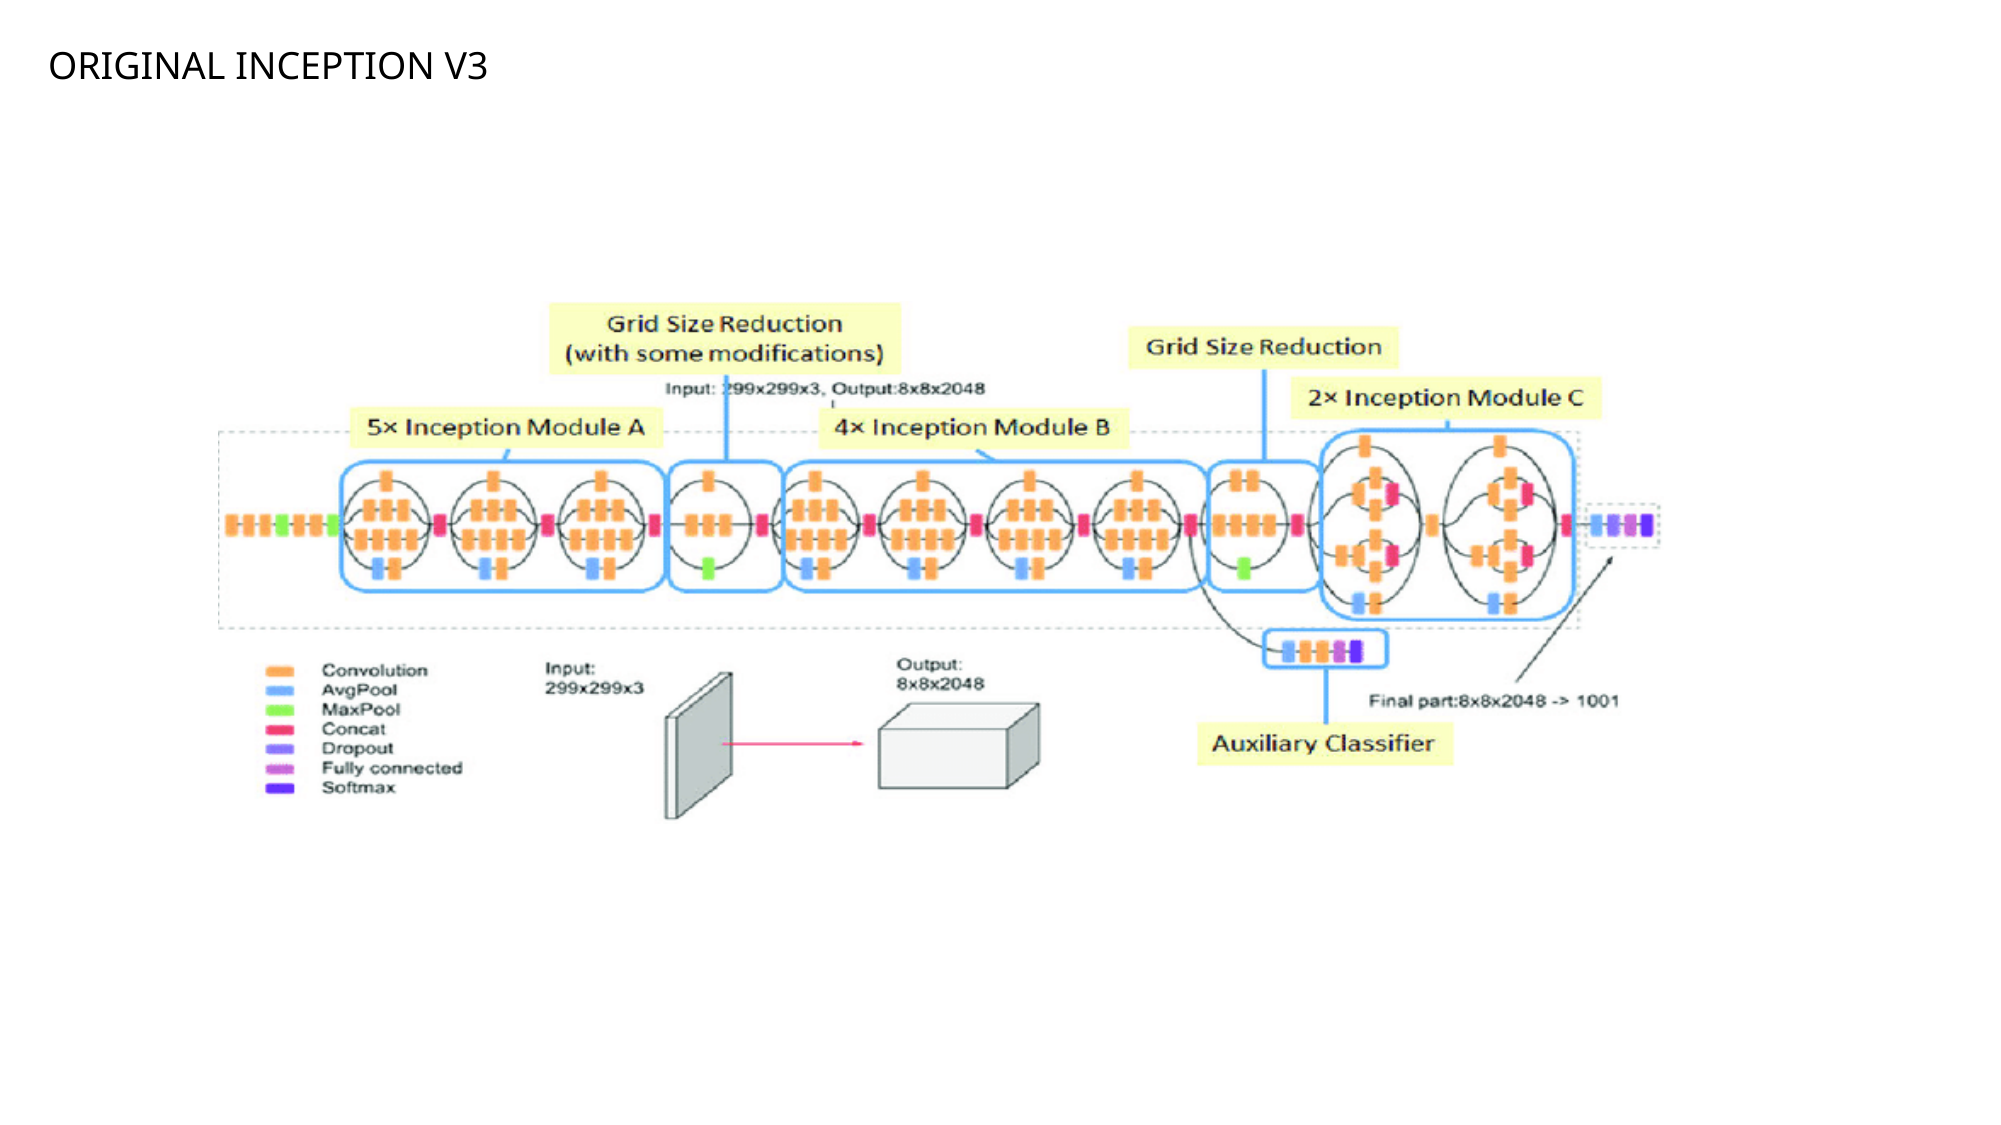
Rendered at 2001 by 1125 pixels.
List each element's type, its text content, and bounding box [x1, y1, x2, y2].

picture [217, 301, 1665, 824]
text_box ORIGINAL INCEPTION V3 [33, 34, 835, 140]
